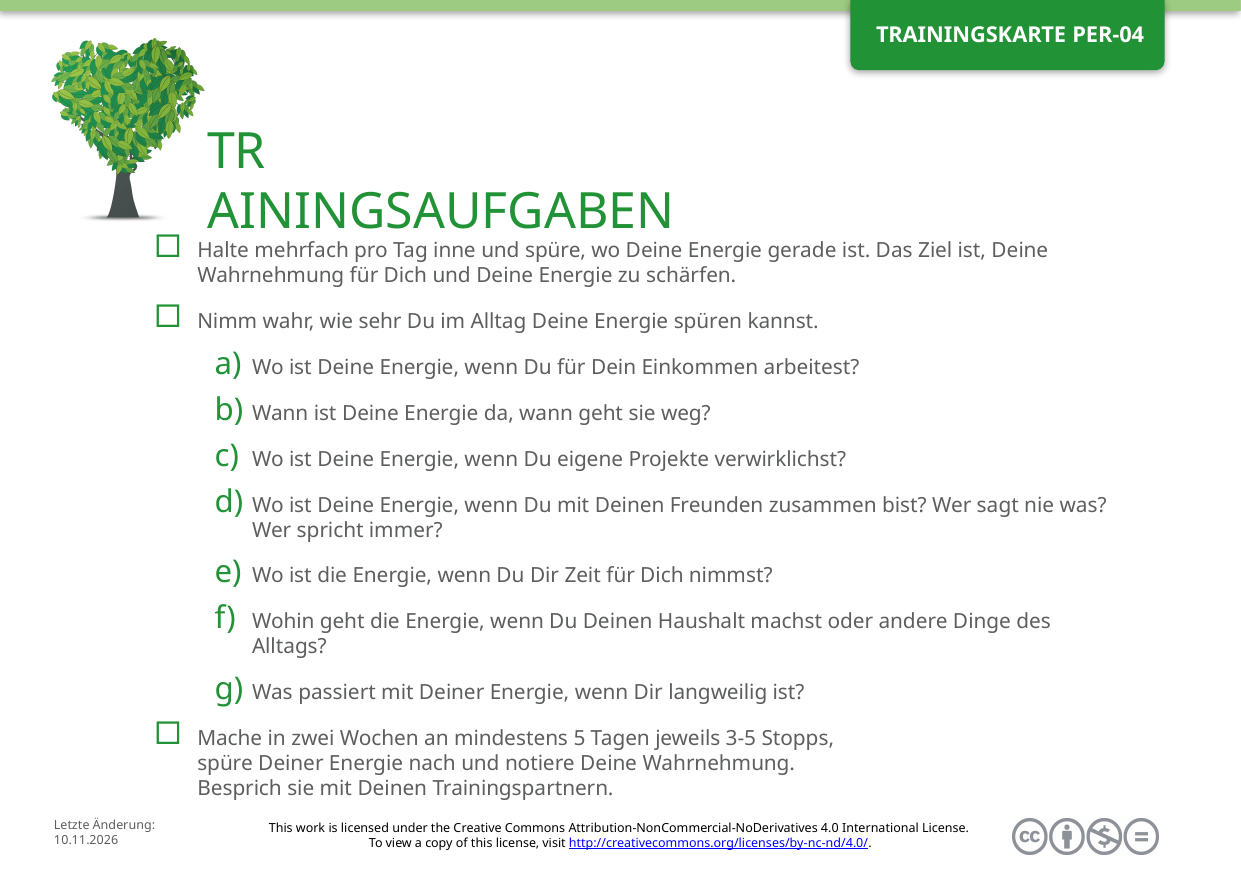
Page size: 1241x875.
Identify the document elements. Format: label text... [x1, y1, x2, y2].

picture [34, 23, 212, 237]
list Halte mehrfach pro Tag inne und spüre, wo Deine Energie gerade ist. Das Ziel ist, Deine Wahrnehmung für Dich und Deine Energie zu schärfen. Nimm wahr, wie sehr Du im Alltag Deine Energie spüren kannst. Wo ist Deine Energie, wenn Du für Dein Einkommen arbeitest? Wann ist Deine Energie da, wann geht sie weg? Wo ist Deine Energie, wenn Du eigene Projekte verwirklichst? Wo ist Deine Energie, wenn Du mit Deinen Freunden zusammen bist? Wer sagt nie was? Wer spricht immer? Wo ist die Energie, wenn Du Dir Zeit für Dich nimmst? Wohin geht die Energie, wenn Du Deinen Haushalt machst oder andere Dinge des Alltags? Was passiert mit Deiner Energie, wenn Dir langweilig ist? Mache in zwei Wochen an mindestens 5 Tagen jeweils 3-5 Stopps, spüre Deiner Energie nach und notiere Deine Wahrnehmung. Besprich sie mit Deinen Trainingspartnern. [140, 230, 1128, 793]
picture [1012, 818, 1159, 855]
